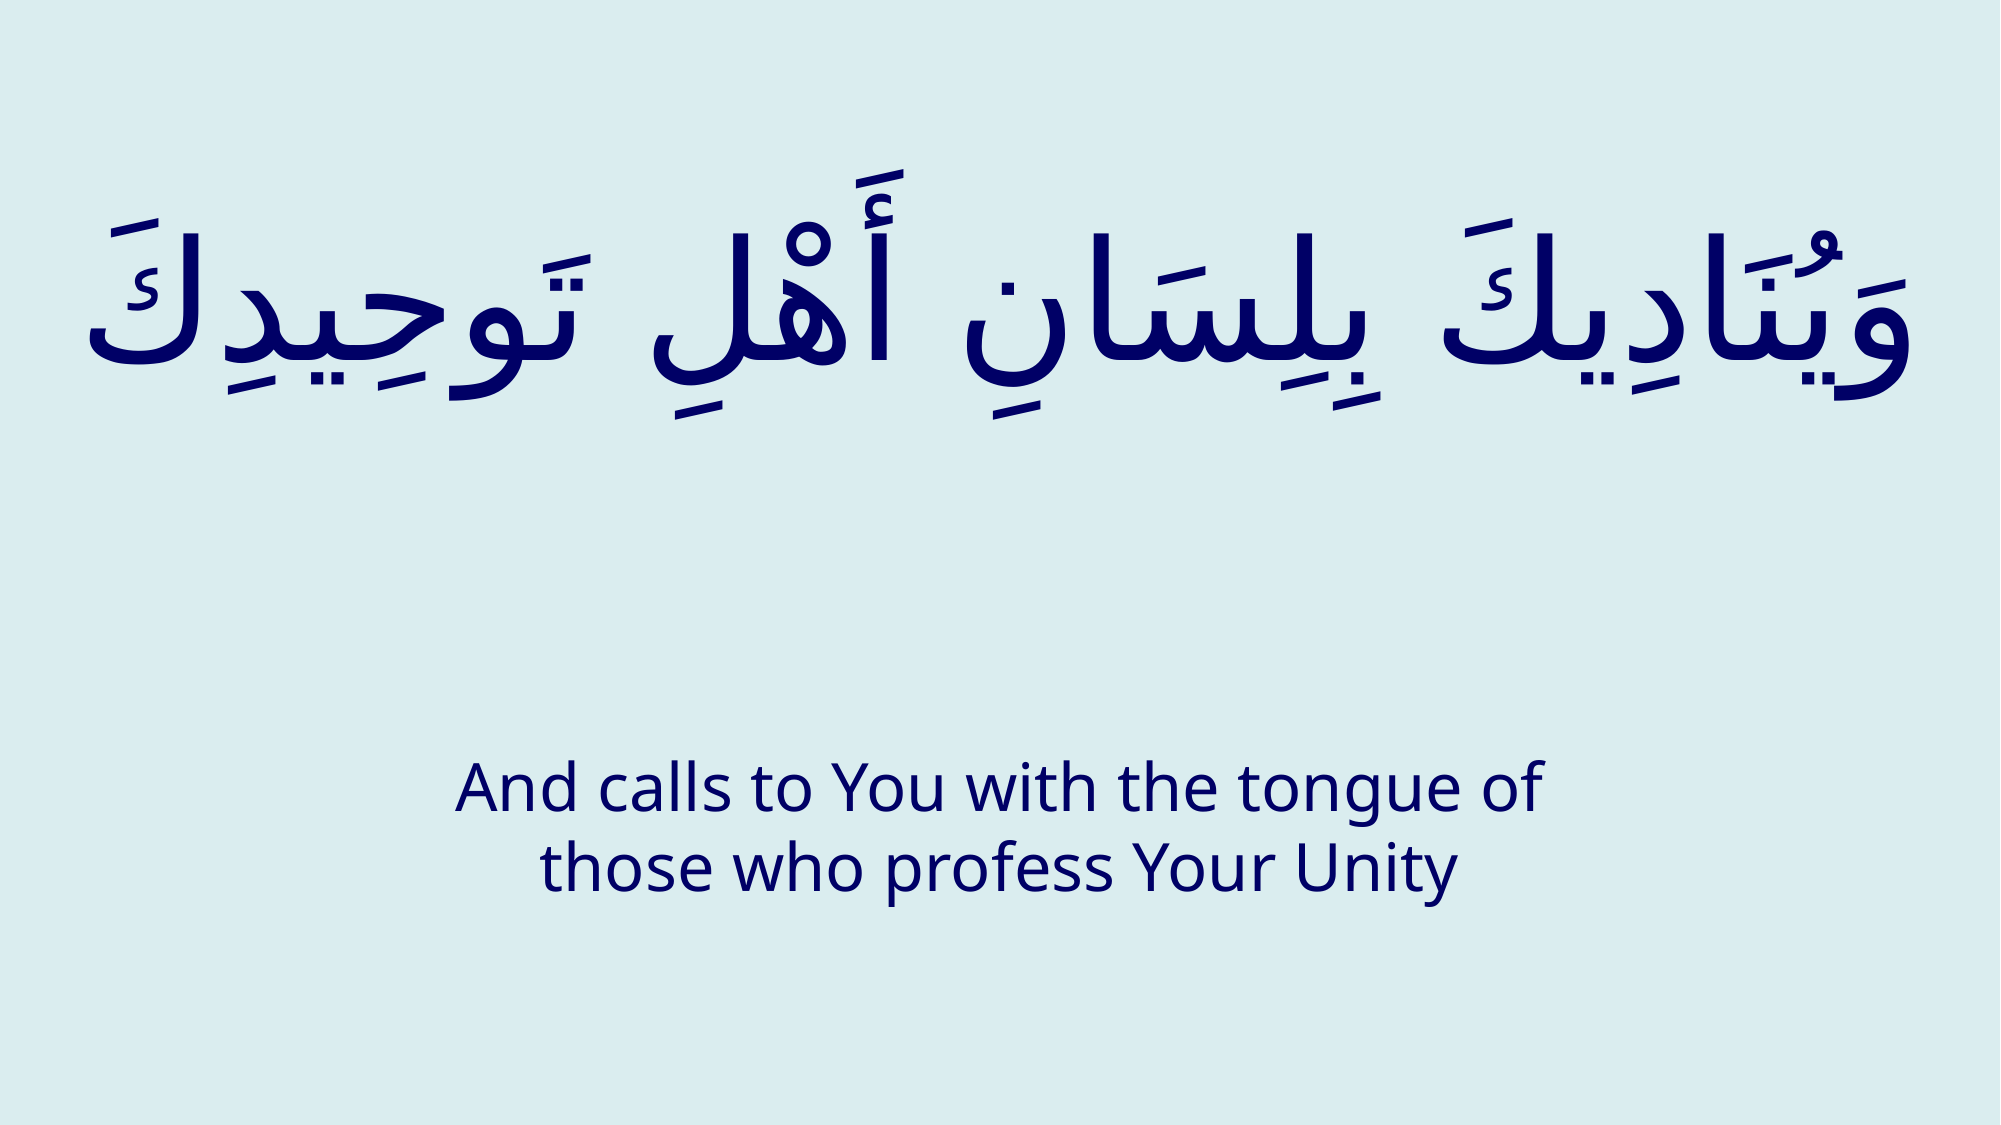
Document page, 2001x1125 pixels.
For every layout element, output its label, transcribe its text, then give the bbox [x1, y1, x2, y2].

list And calls to You with the tongue of those who profess Your Unity [356, 737, 1644, 1050]
title وَیُنَادِیكَ بِلِسَانِ أَهْلِ تَوحِیدِكَ [0, 200, 2000, 388]
